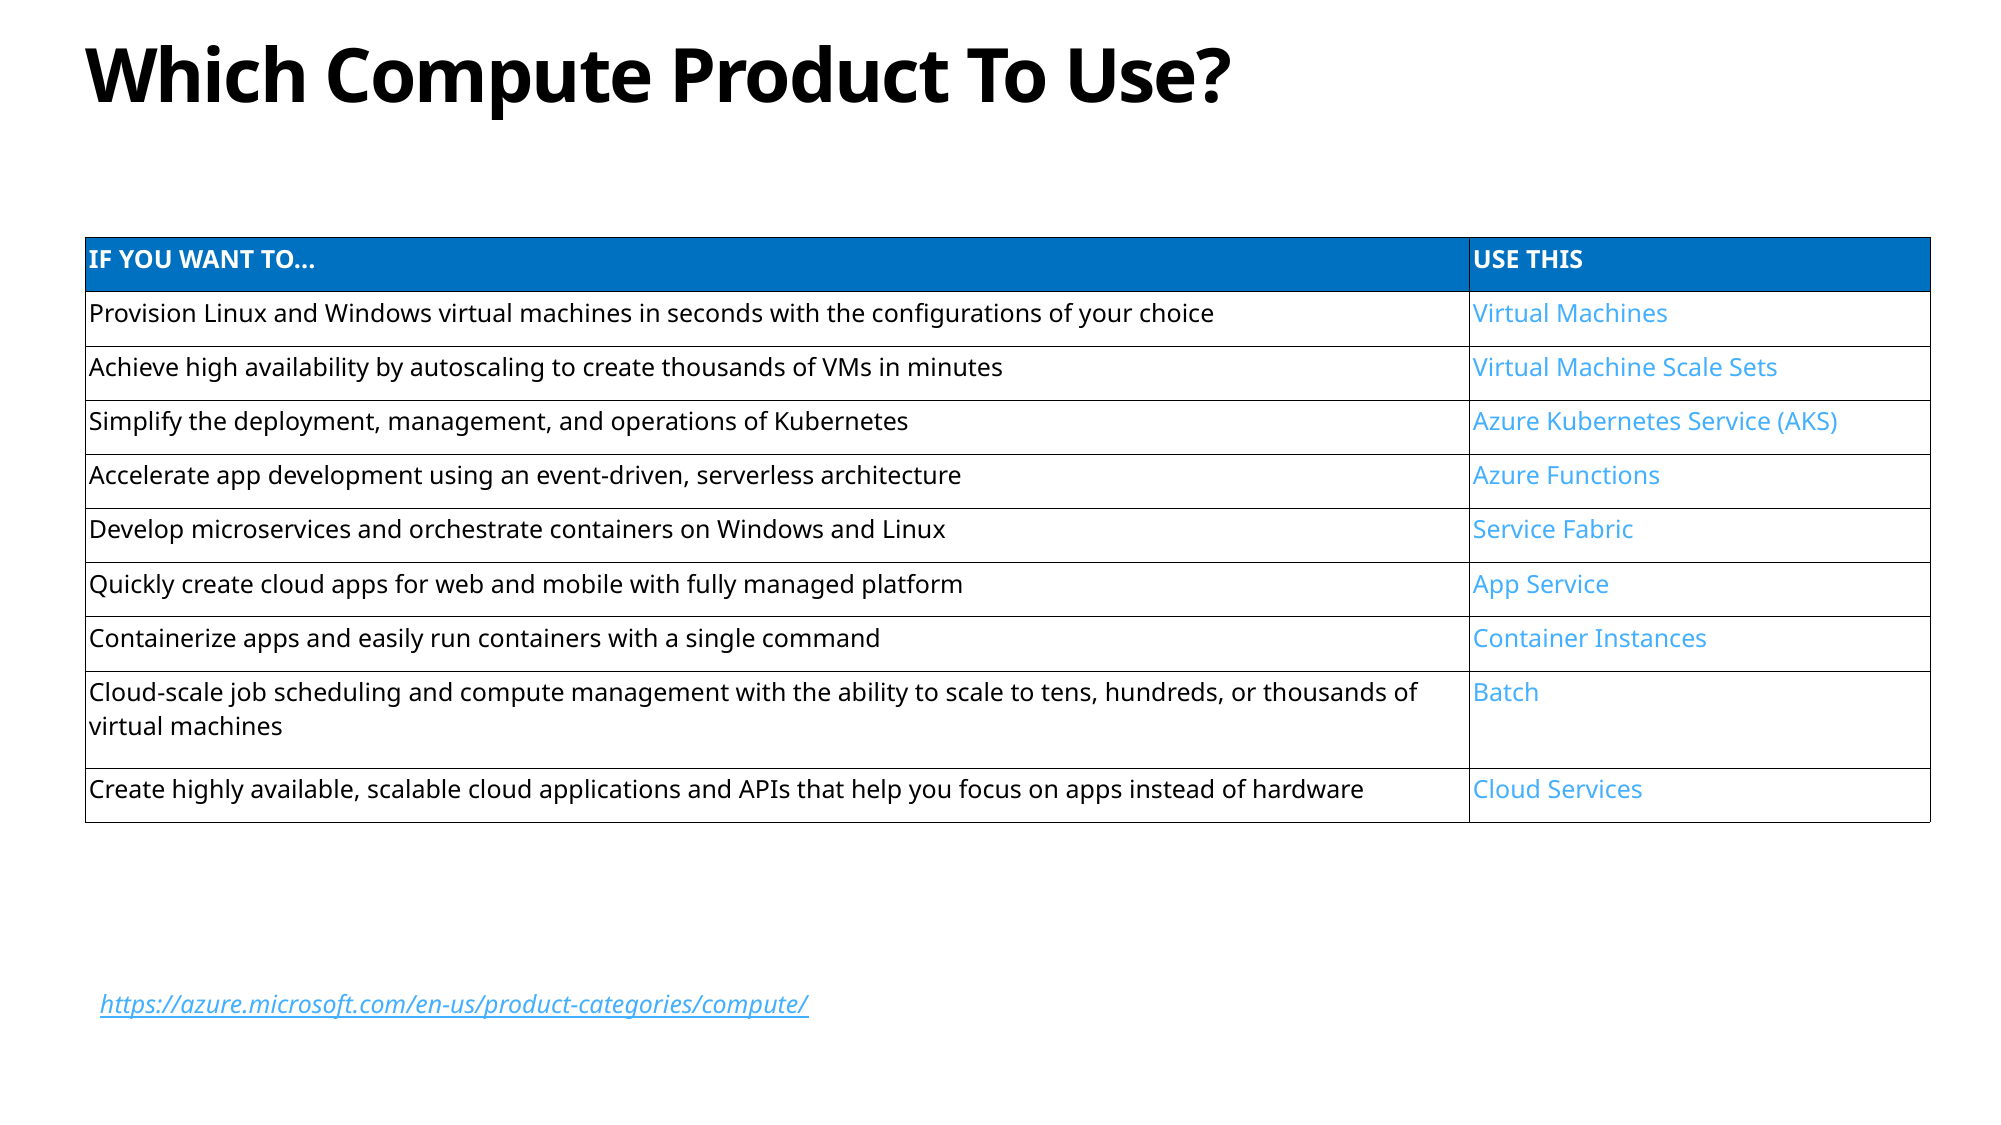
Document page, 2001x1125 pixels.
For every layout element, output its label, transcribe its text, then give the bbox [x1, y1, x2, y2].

table_cell Azure Functions [1470, 455, 1930, 508]
table_cell Cloud-scale job scheduling and compute management with the ability to scale to tens, hundreds, or thousands of virtual machines [86, 672, 1469, 768]
table_header IF YOU WANT TO... [86, 238, 1469, 291]
table_cell Simplify the deployment, management, and operations of Kubernetes [86, 401, 1469, 454]
table_cell Container Instances [1470, 617, 1930, 671]
table_cell Quickly create cloud apps for web and mobile with fully managed platform [86, 563, 1469, 616]
table_cell Service Fabric [1470, 509, 1930, 562]
title Which Compute Product To Use? [85, 37, 1915, 161]
table_cell Accelerate app development using an event-driven, serverless architecture [86, 455, 1469, 508]
table_cell Containerize apps and easily run containers with a single command [86, 617, 1469, 671]
text_box https://azure.microsoft.com/en-us/product-categories/compute/ [85, 981, 1617, 1031]
table_cell Develop microservices and orchestrate containers on Windows and Linux [86, 509, 1469, 562]
table_cell Virtual Machine Scale Sets [1470, 347, 1930, 400]
table_header USE THIS [1470, 238, 1930, 291]
table_cell Provision Linux and Windows virtual machines in seconds with the configurations of your choice [86, 292, 1469, 346]
table_cell Batch [1470, 672, 1930, 768]
table_cell Achieve high availability by autoscaling to create thousands of VMs in minutes [86, 347, 1469, 400]
table_cell Create highly available, scalable cloud applications and APIs that help you focus on apps instead of hardware [86, 769, 1469, 822]
table_cell App Service [1470, 563, 1930, 616]
table_cell Azure Kubernetes Service (AKS) [1470, 401, 1930, 454]
table_cell Virtual Machines [1470, 292, 1930, 346]
table_cell Cloud Services [1470, 769, 1930, 822]
